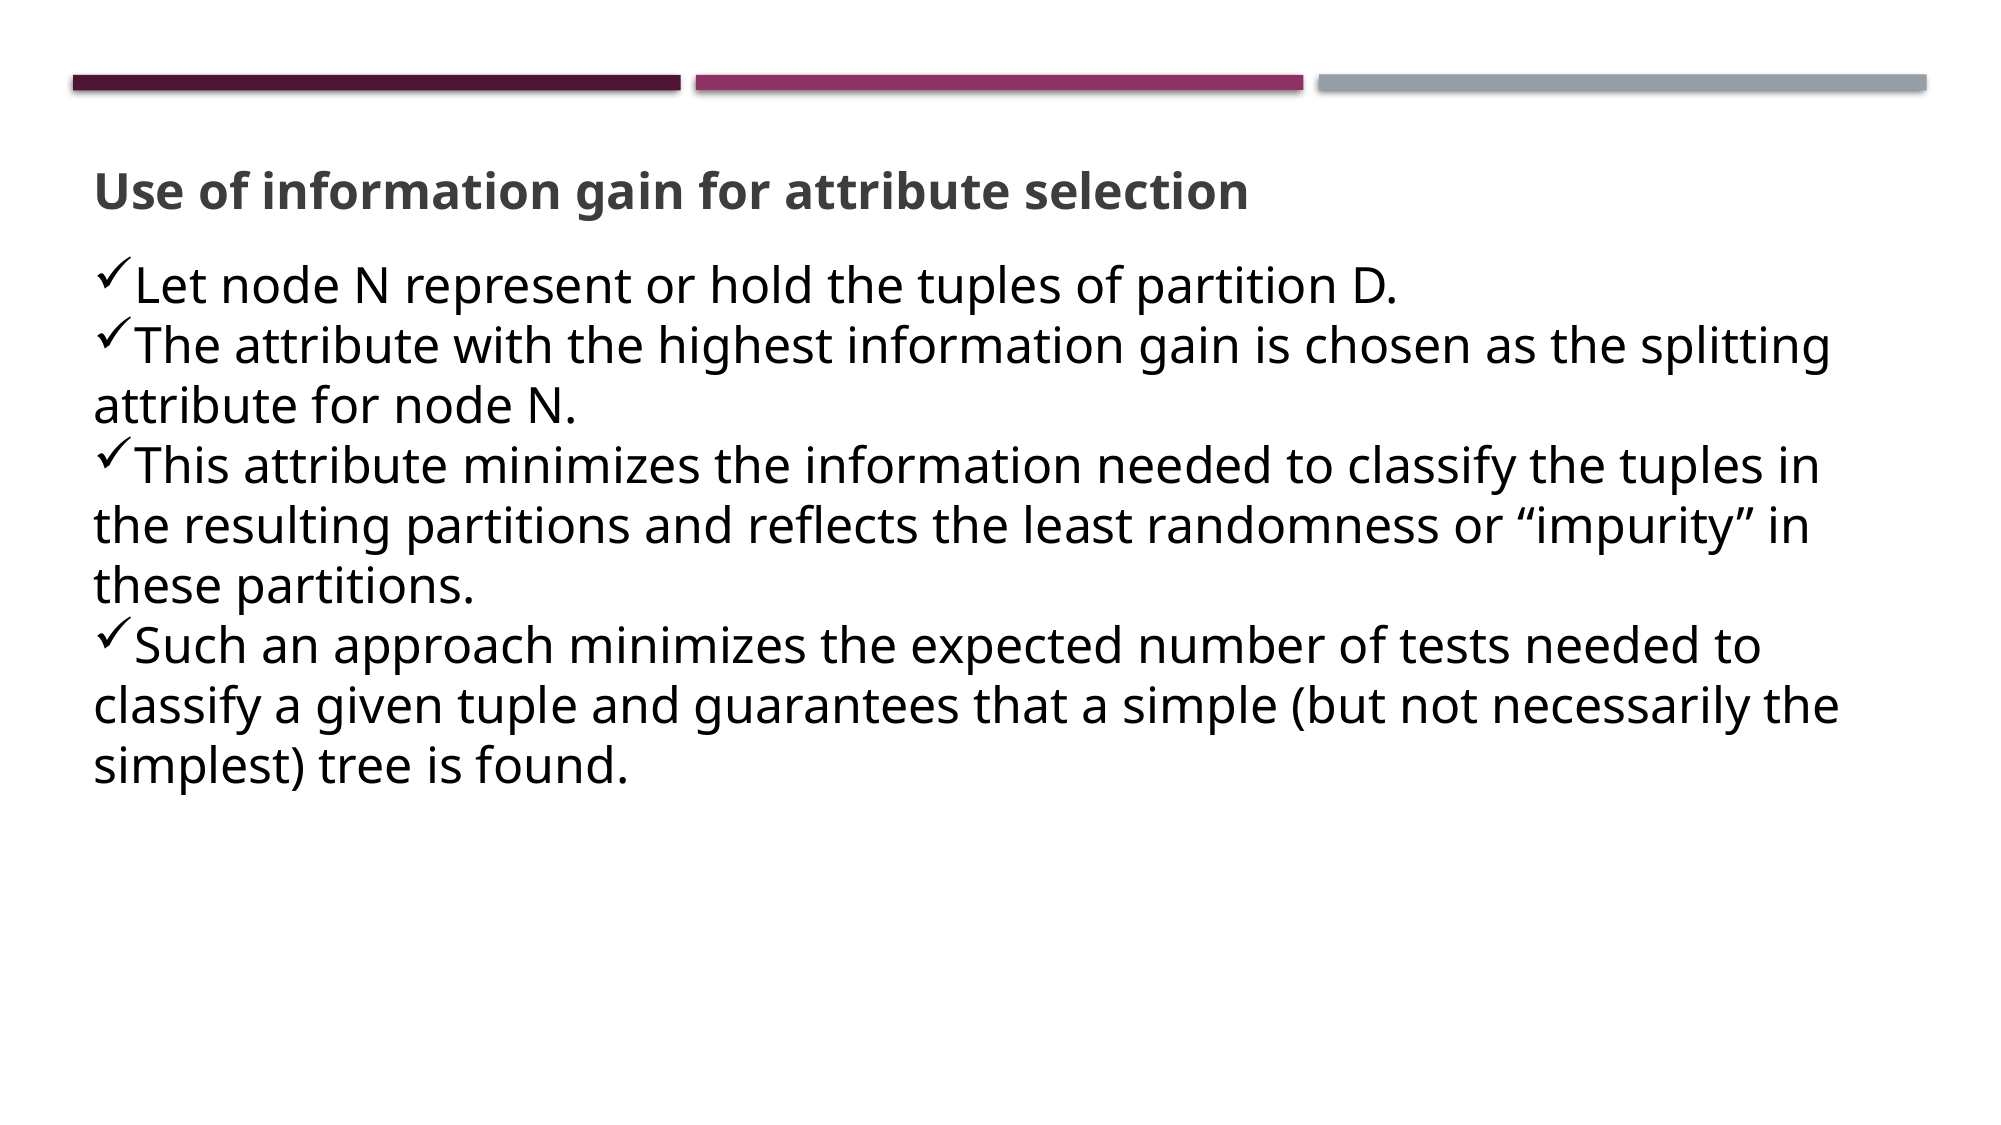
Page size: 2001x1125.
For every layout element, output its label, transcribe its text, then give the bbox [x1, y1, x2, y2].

text_box Let node N represent or hold the tuples of partition D. The attribute with the highest information gain is chosen as the splitting attribute for node N. This attribute minimizes the information needed to classify the tuples in the resulting partitions and reflects the least randomness or “impurity” in these partitions. Such an approach minimizes the expected number of tests needed to classify a given tuple and guarantees that a simple (but not necessarily the simplest) tree is found. [78, 246, 1861, 862]
text_box Use of information gain for attribute selection [78, 152, 1938, 1026]
